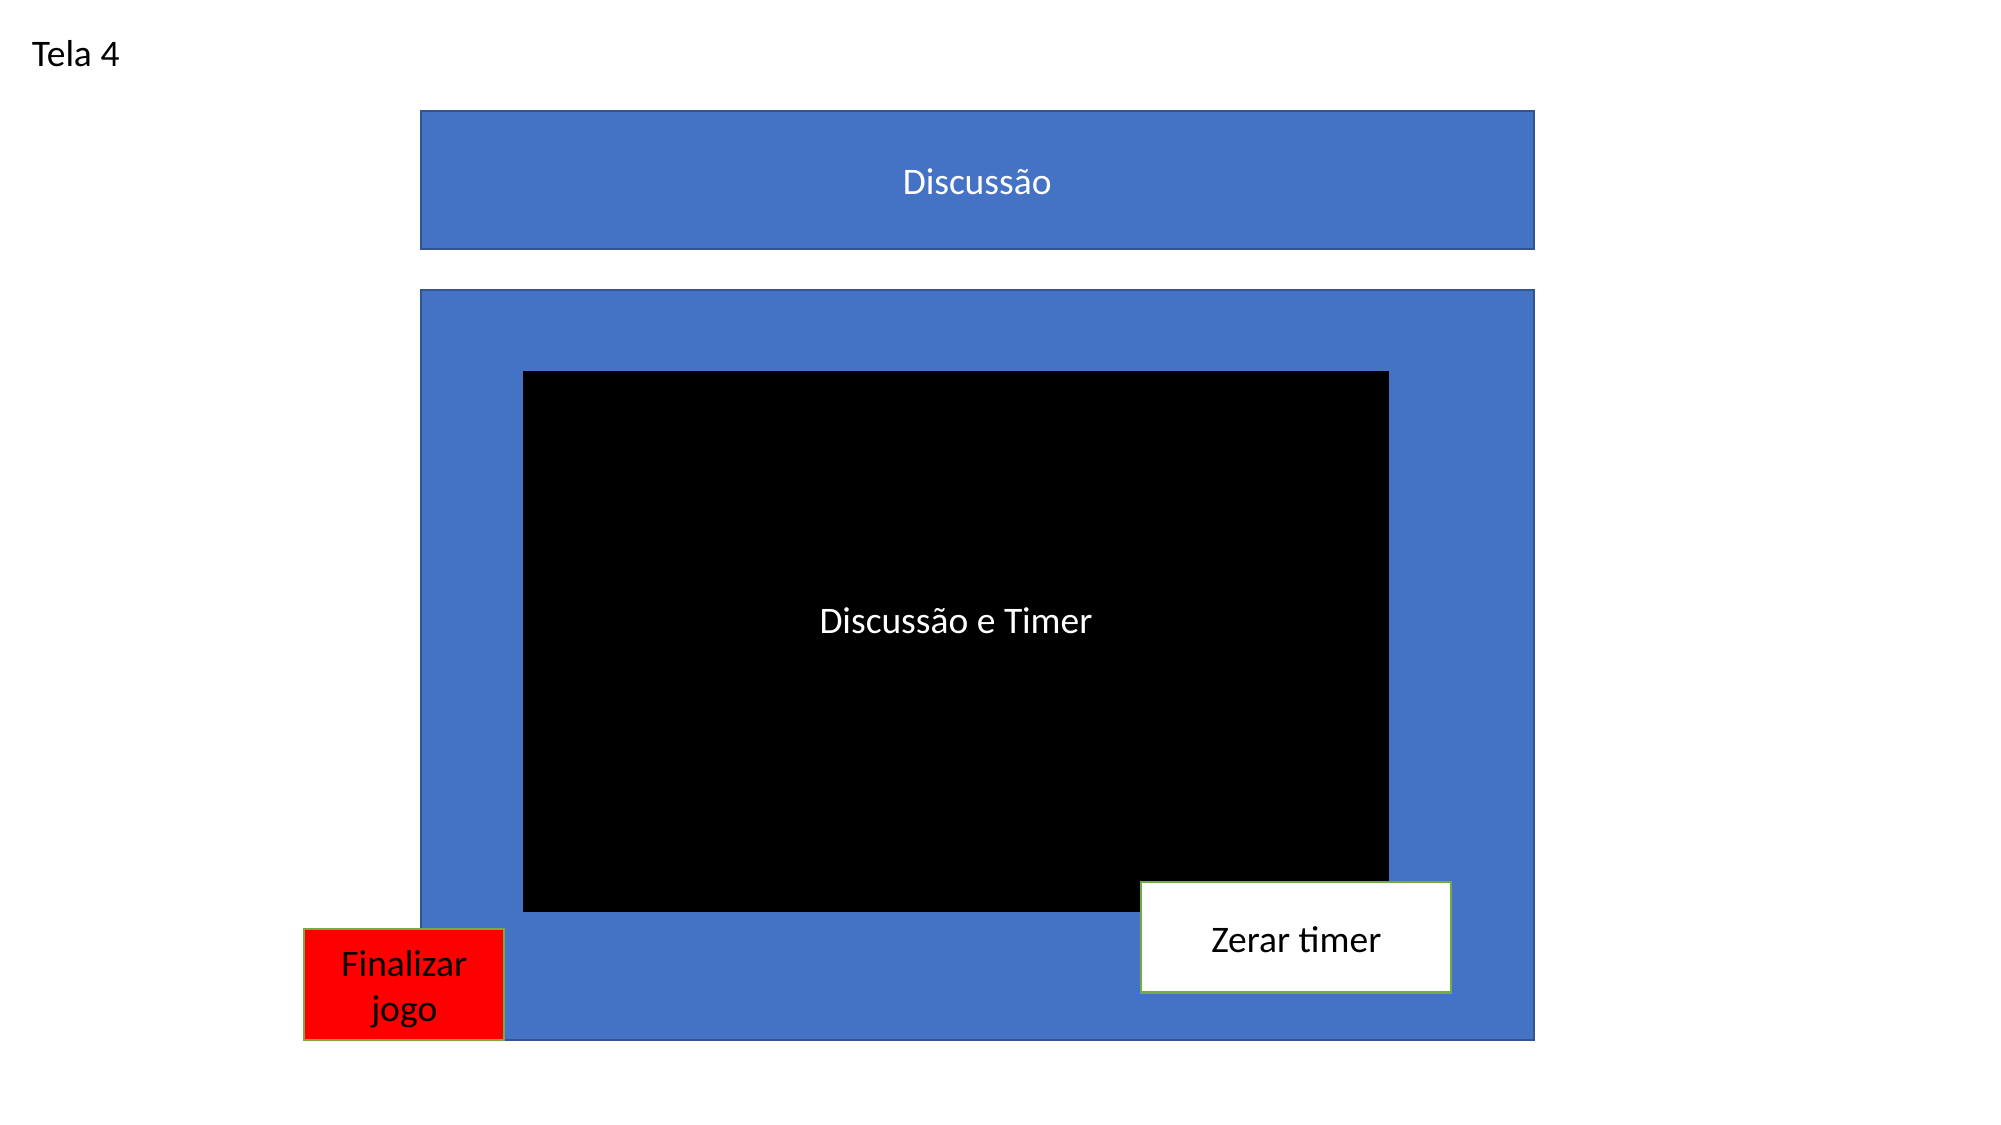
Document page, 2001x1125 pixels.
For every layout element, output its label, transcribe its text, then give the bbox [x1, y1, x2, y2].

text_box Discussão [420, 110, 1535, 250]
text_box [420, 289, 1535, 1041]
text_box Zerar timer [1140, 881, 1452, 994]
text_box Finalizar jogo [303, 928, 505, 1041]
text_box Tela 4 [17, 21, 135, 82]
text_box Discussão e Timer [523, 371, 1389, 912]
